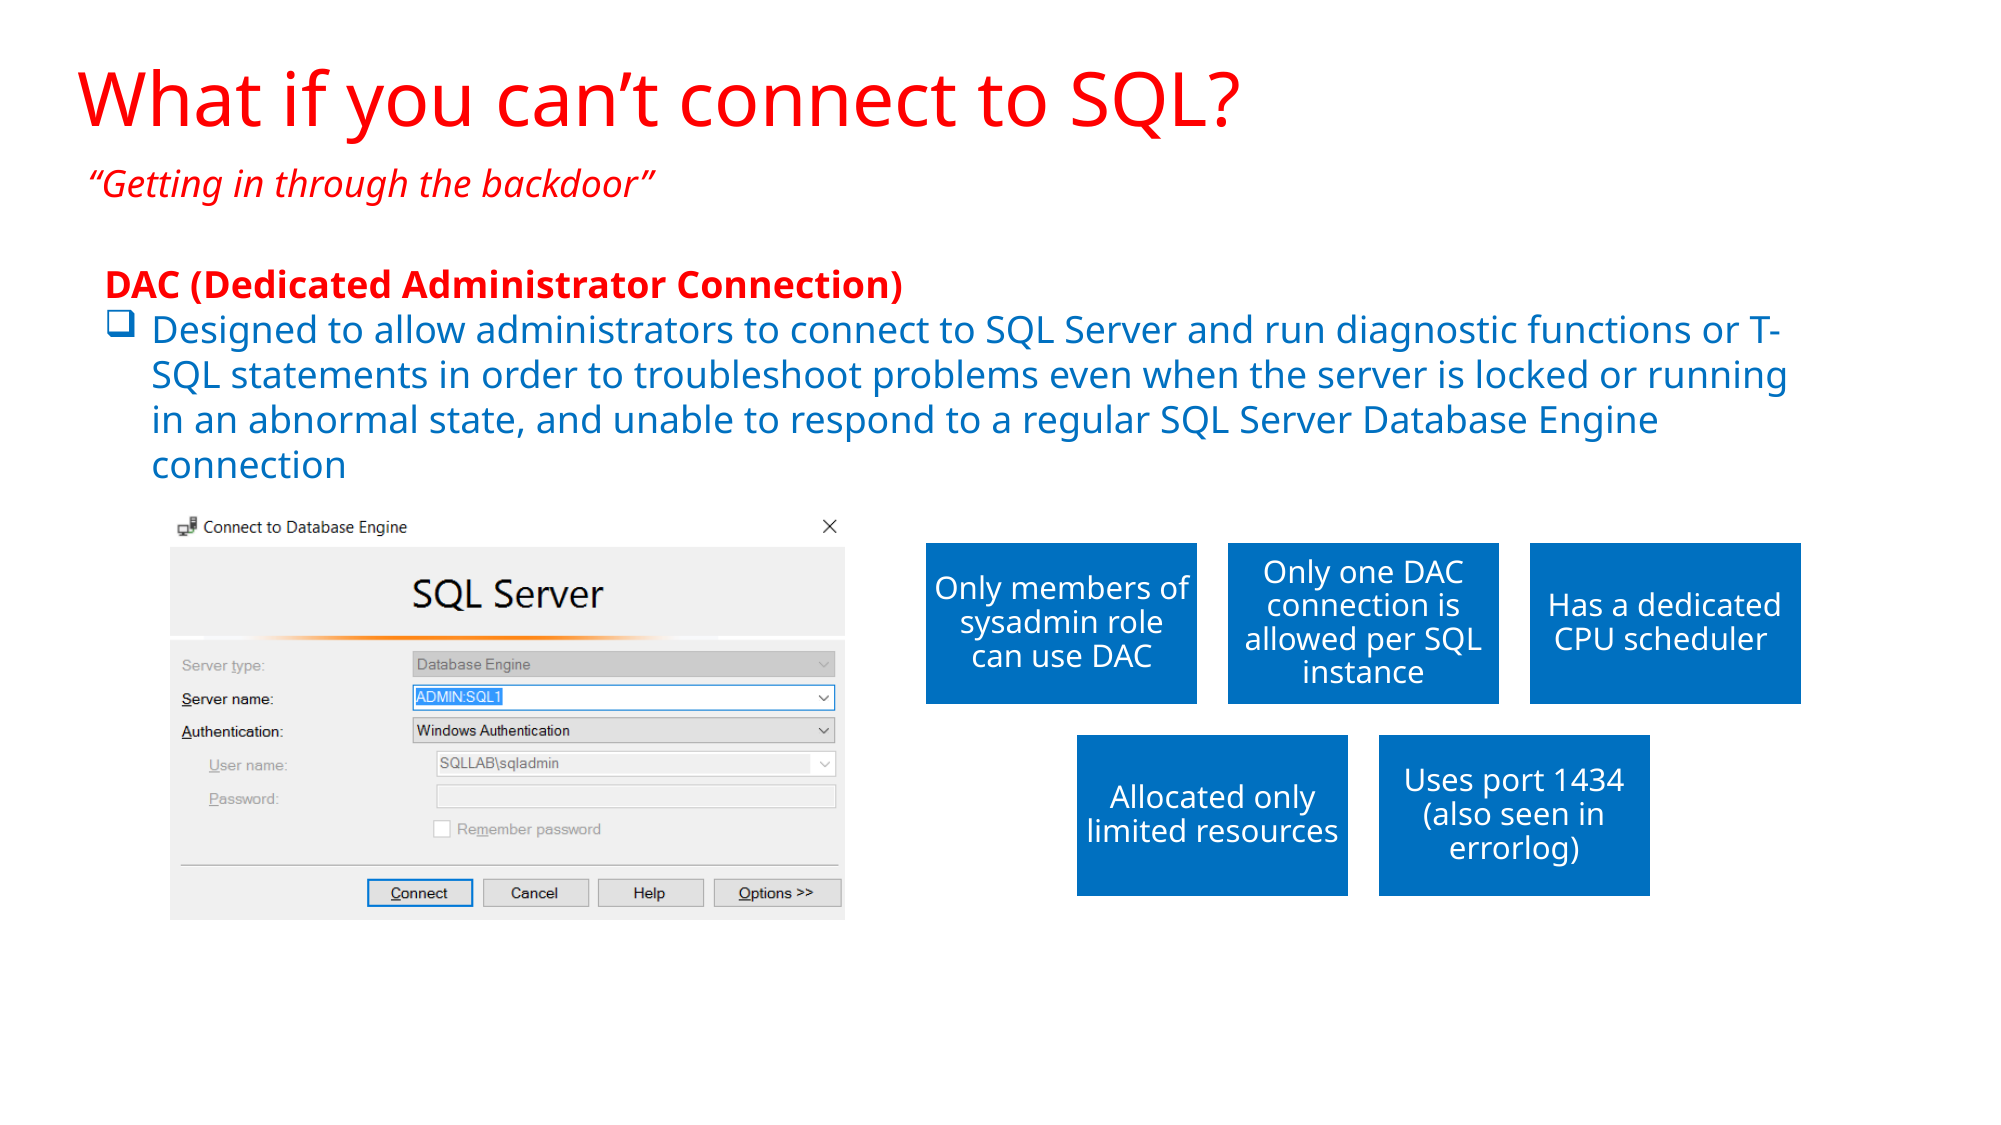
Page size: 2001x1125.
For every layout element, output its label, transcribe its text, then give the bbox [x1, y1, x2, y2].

title What if you can’t connect to SQL? [62, 41, 1788, 163]
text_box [924, 465, 1803, 974]
text_box “Getting in through the backdoor” [72, 152, 1242, 212]
text_box DAC (Dedicated Administrator Connection) Designed to allow administrators to connect to SQL Server and run diagnostic functions or T-SQL statements in order to troubleshoot problems even when the server is locked or running in an abnormal state, and unable to respond to a regular SQL Server Database Engine connection [89, 253, 1828, 494]
picture [169, 508, 846, 921]
